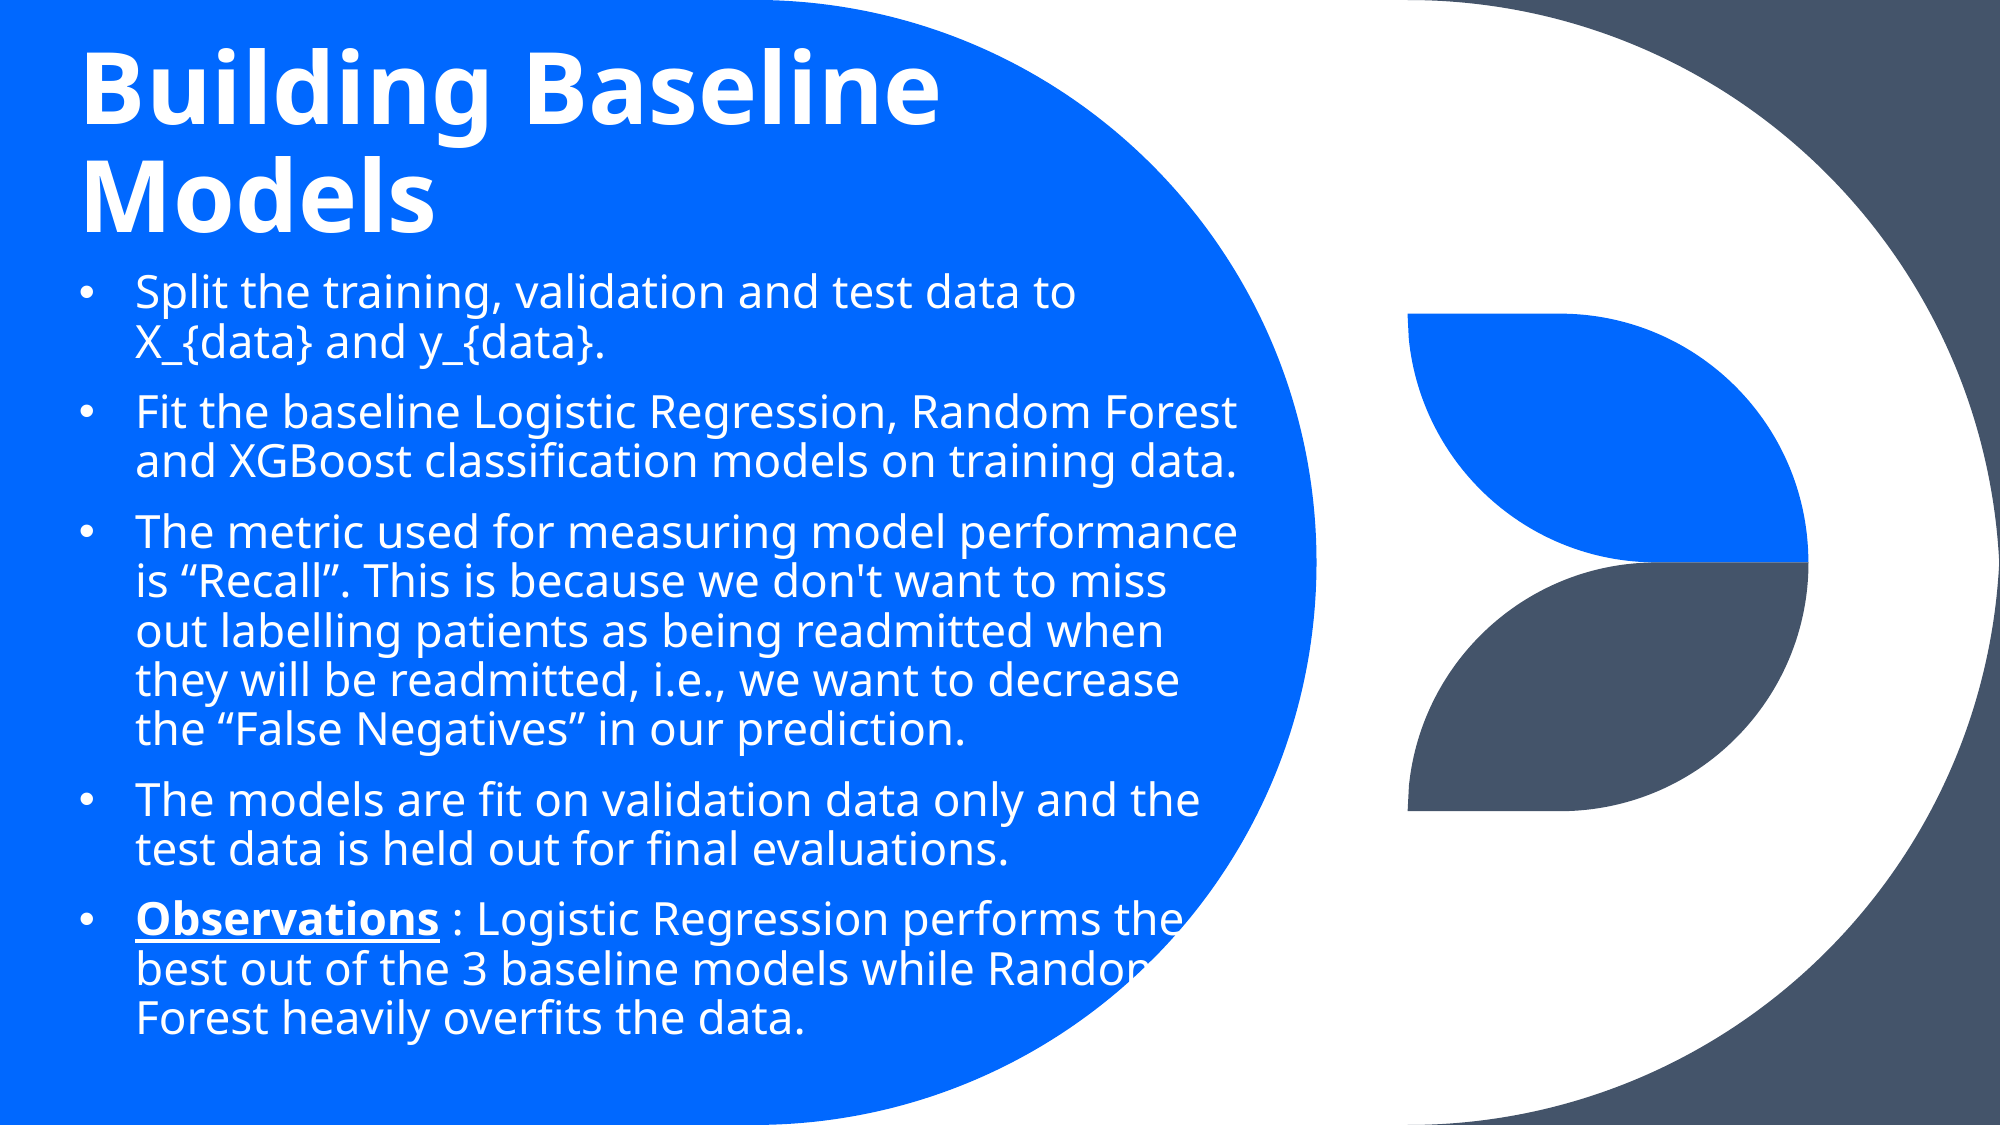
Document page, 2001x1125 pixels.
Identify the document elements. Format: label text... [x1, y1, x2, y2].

title Building Baseline Models [64, 13, 1260, 261]
subtitle Split the training, validation and test data to X_{data} and y_{data}. Fit the baseline Logistic Regression, Random Forest and XGBoost classification models on training data. The metric used for measuring model performance is “Recall”. This is because we don't want to miss out labelling patients as being readmitted when they will be readmitted, i.e., we want to decrease the “False Negatives” in our prediction. The models are fit on validation data only and the test data is held out for final evaluations. Observations : Logistic Regression performs the best out of the 3 baseline models while Random Forest heavily overfits the data. [64, 261, 1260, 1048]
